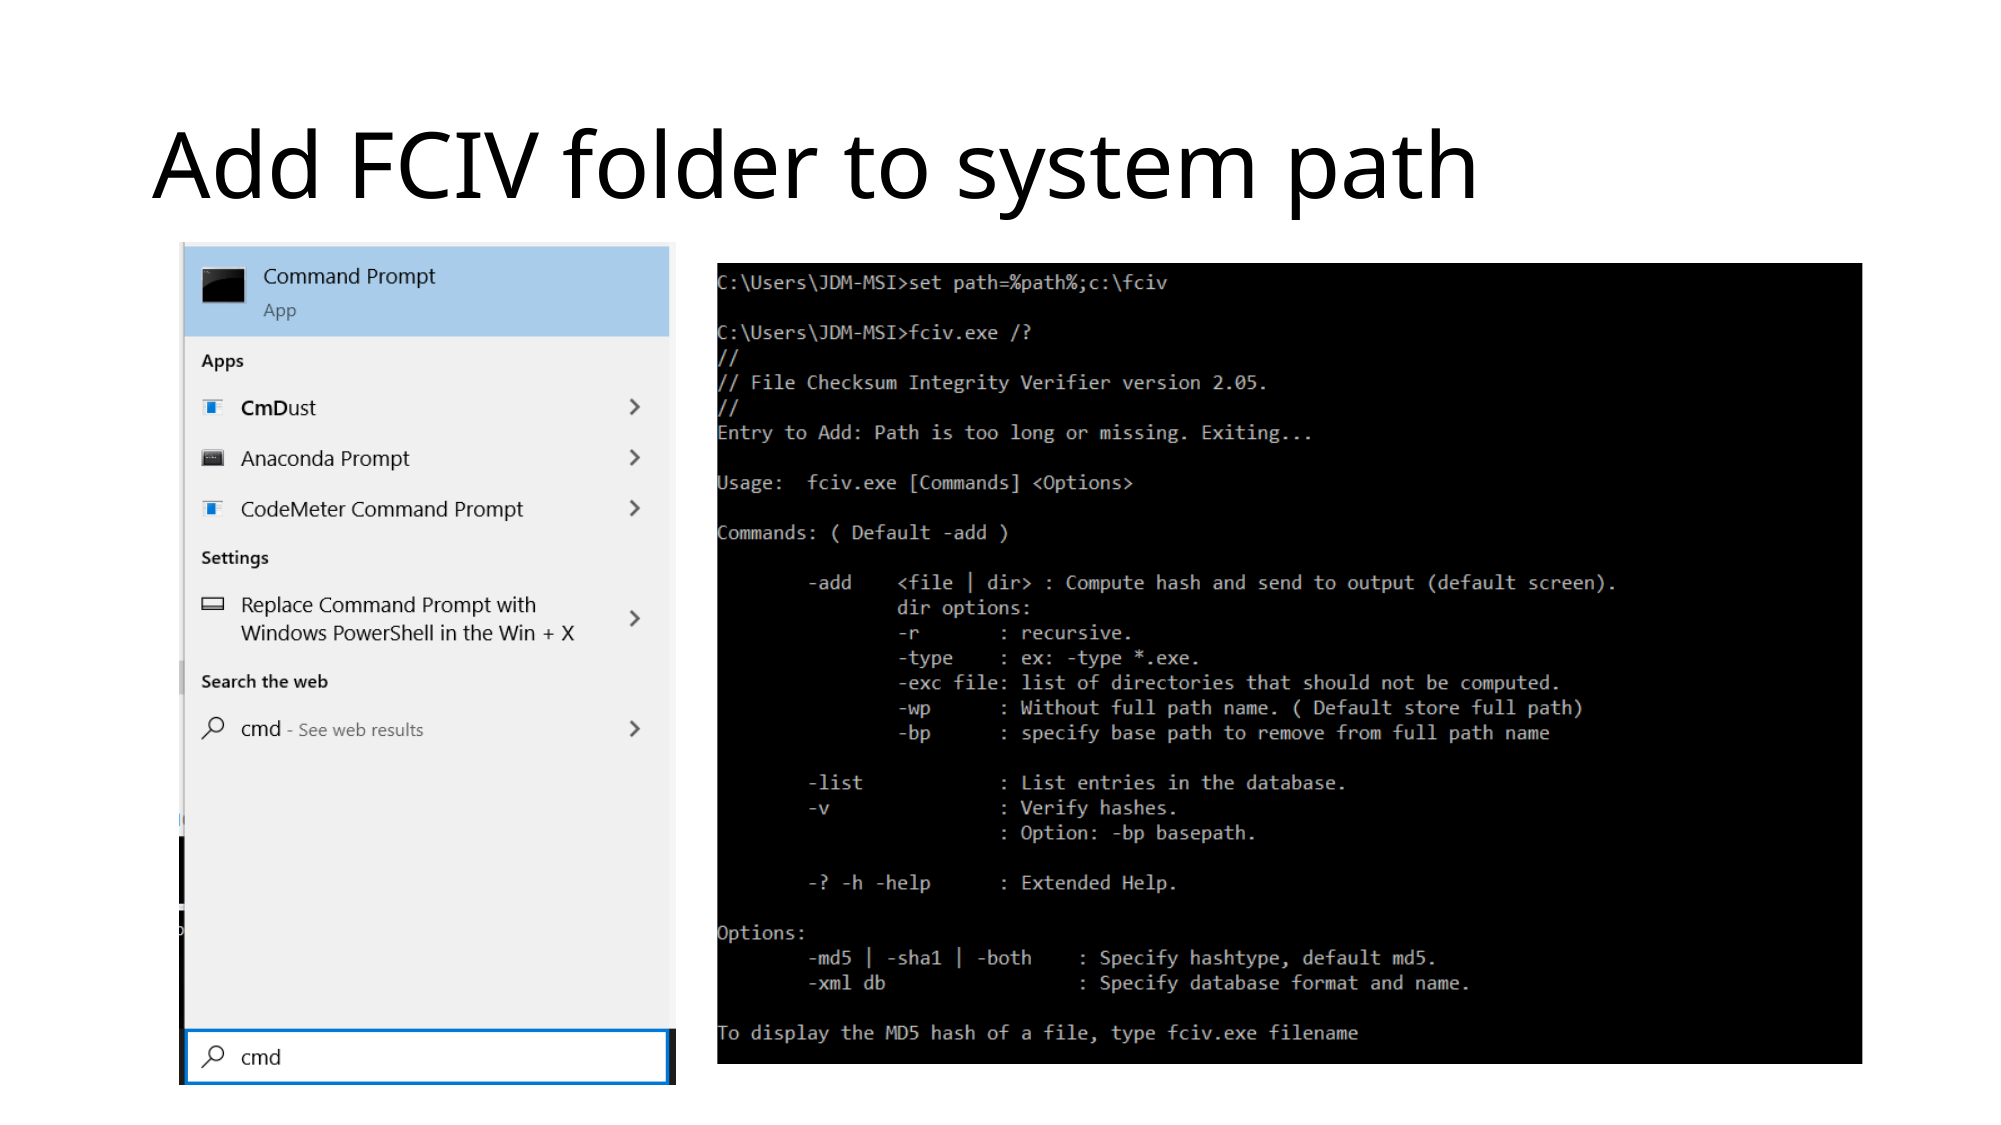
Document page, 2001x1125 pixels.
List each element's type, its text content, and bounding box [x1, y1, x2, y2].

title Add FCIV folder to system path [137, 59, 1863, 278]
picture [717, 263, 1863, 1064]
picture [179, 242, 676, 1085]
